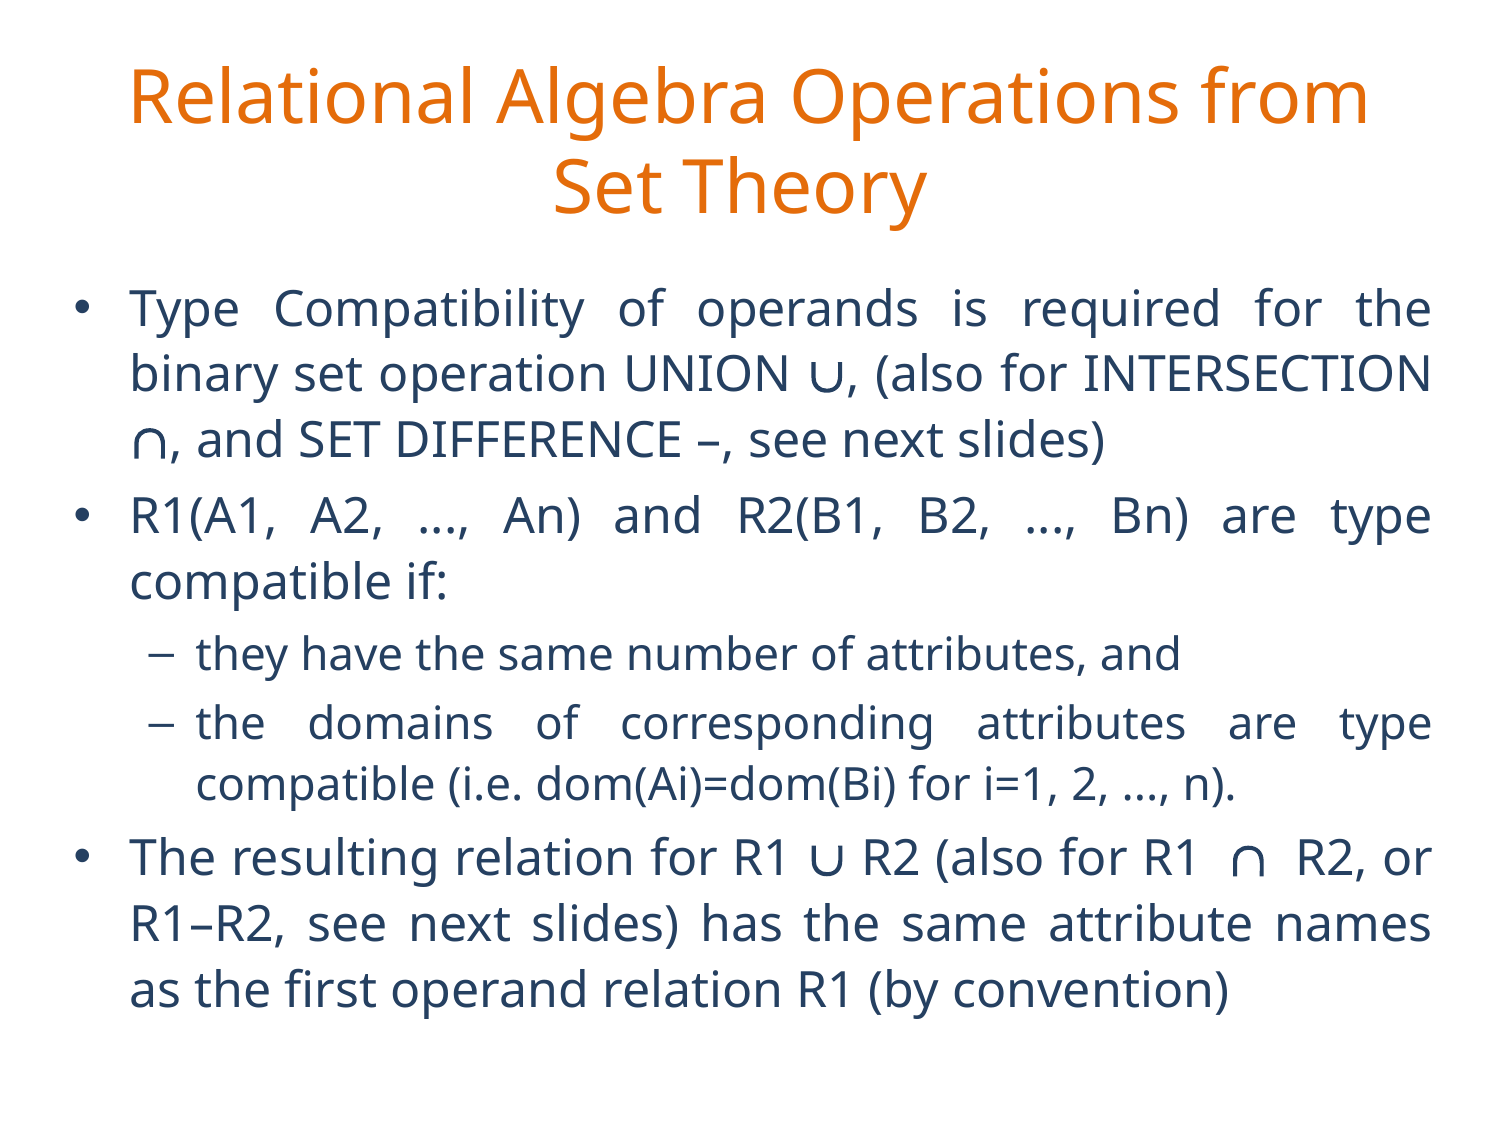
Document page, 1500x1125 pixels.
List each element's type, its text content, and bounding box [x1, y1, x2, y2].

title Relational Algebra Operations from Set Theory [75, 45, 1425, 233]
list Type Compatibility of operands is required for the binary set operation UNION , (also for INTERSECTION , and SET DIFFERENCE –, see next slides) R1(A1, A2, ..., An) and R2(B1, B2, ..., Bn) are type compatible if: they have the same number of attributes, and the domains of corresponding attributes are type compatible (i.e. dom(Ai)=dom(Bi) for i=1, 2, ..., n). The resulting relation for R1  R2 (also for R1  R2, or R1–R2, see next slides) has the same attribute names as the first operand relation R1 (by convention) [58, 262, 1449, 1055]
